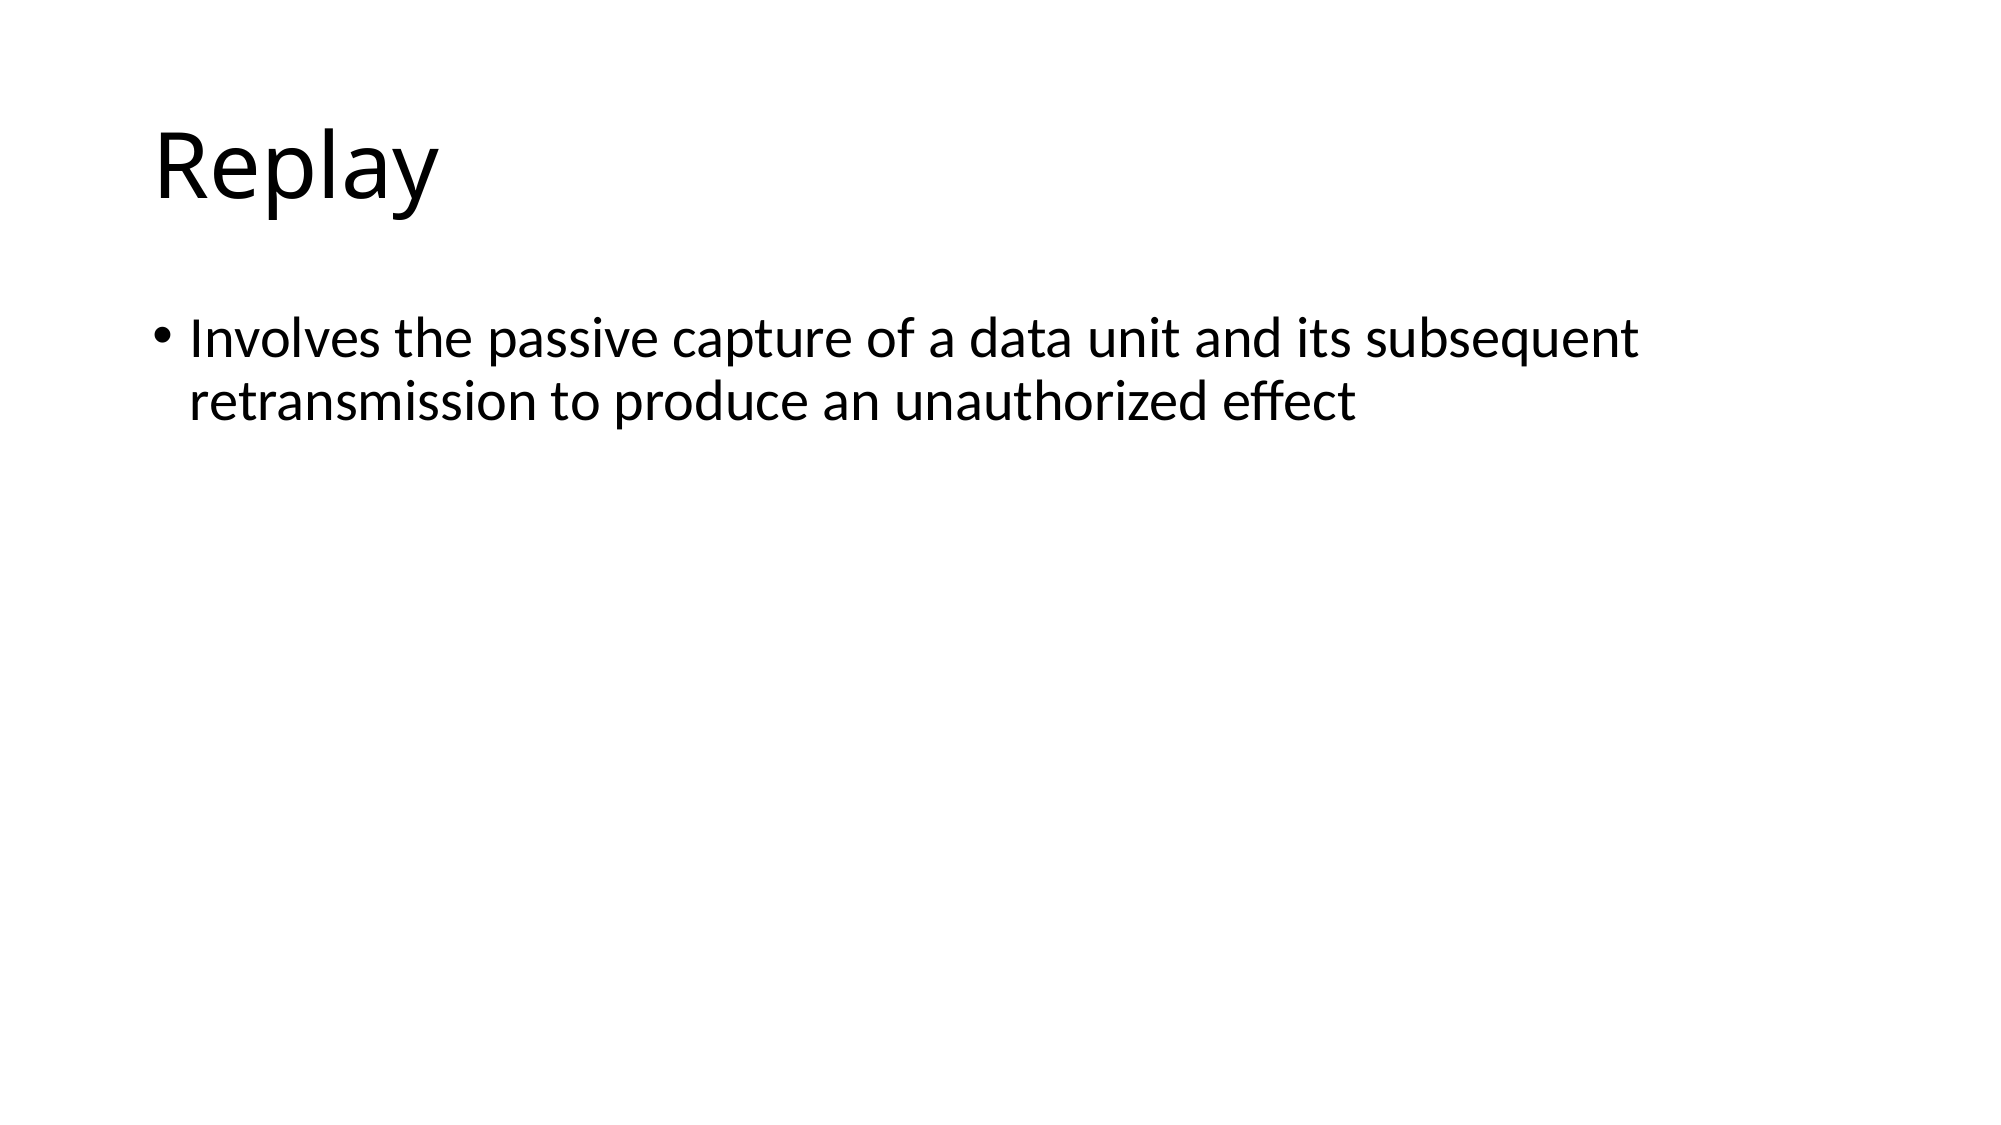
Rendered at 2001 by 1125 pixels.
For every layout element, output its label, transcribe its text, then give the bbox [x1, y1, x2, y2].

title Replay [137, 59, 1863, 278]
list Involves the passive capture of a data unit and its subsequent retransmission to produce an unauthorized effect [137, 299, 1863, 1014]
